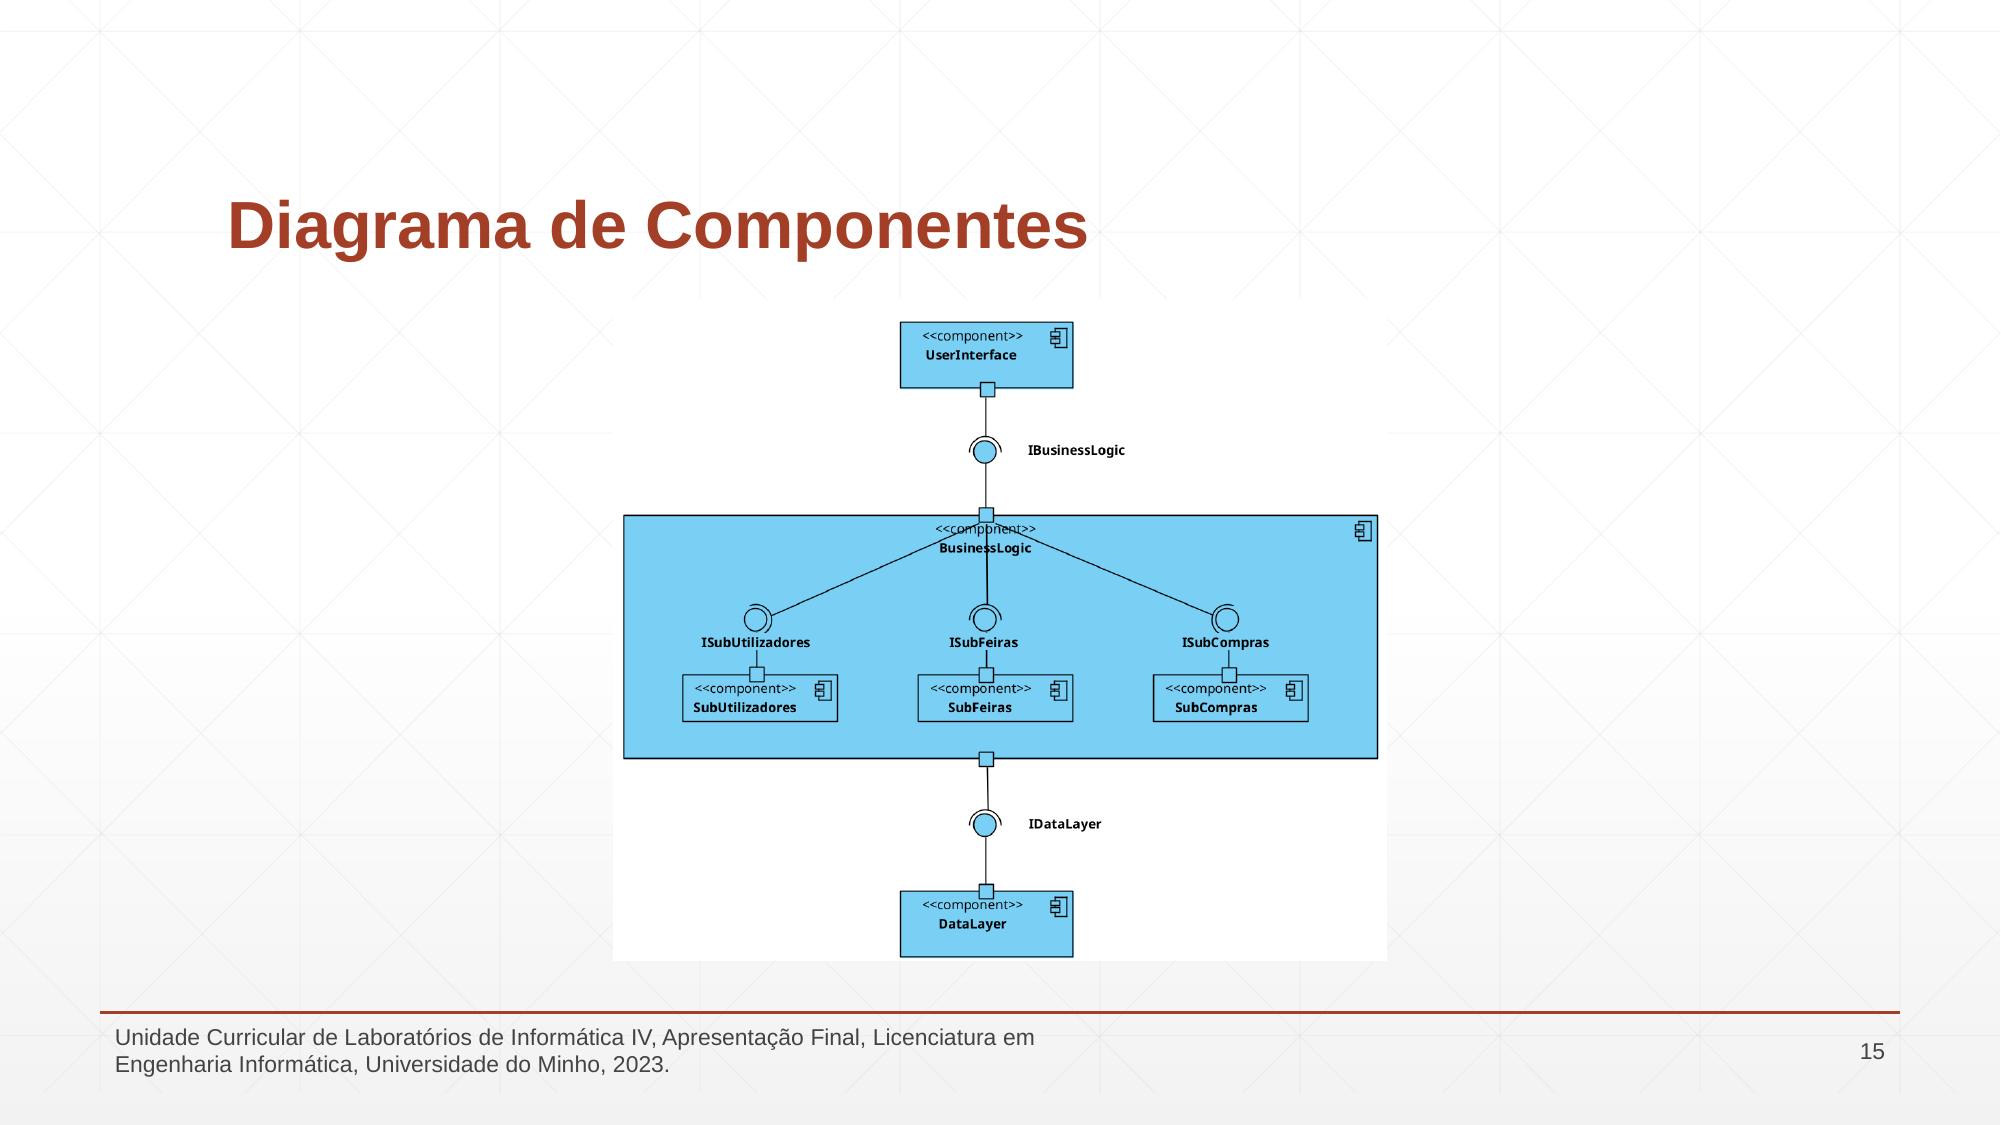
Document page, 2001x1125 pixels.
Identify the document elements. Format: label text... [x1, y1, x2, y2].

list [613, 299, 1387, 961]
slide_number 15 [1749, 1031, 1901, 1069]
footer Unidade Curricular de Laboratórios de Informática IV, Apresentação Final, Licenciatura em Engenharia Informática, Universidade do Minho, 2023. [99, 1031, 1106, 1069]
title Diagrama de Componentes [212, 82, 1788, 271]
